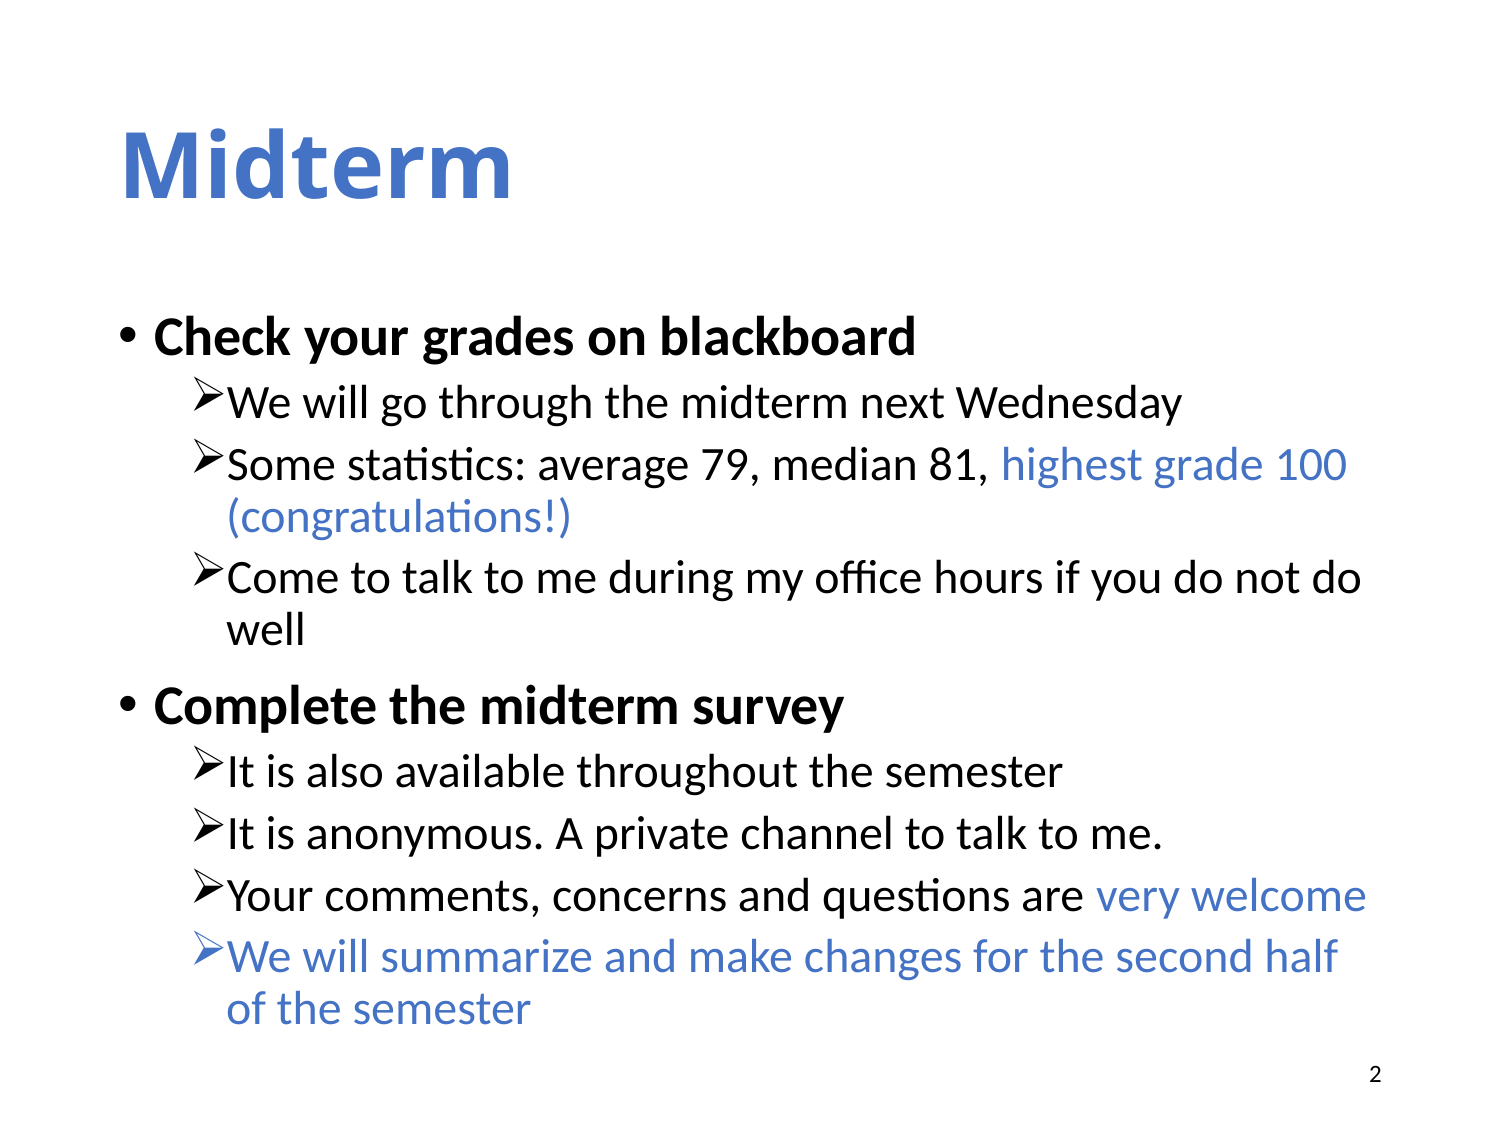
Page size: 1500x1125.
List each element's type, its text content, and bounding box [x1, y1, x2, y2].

title Midterm [103, 59, 1397, 278]
slide_number 2 [1059, 1042, 1397, 1103]
list Check your grades on blackboard We will go through the midterm next Wednesday Some statistics: average 79, median 81, highest grade 100 (congratulations!) Come to talk to me during my office hours if you do not do well Complete the midterm survey It is also available throughout the semester It is anonymous. A private channel to talk to me. Your comments, concerns and questions are very welcome We will summarize and make changes for the second half of the semester [103, 299, 1397, 1088]
